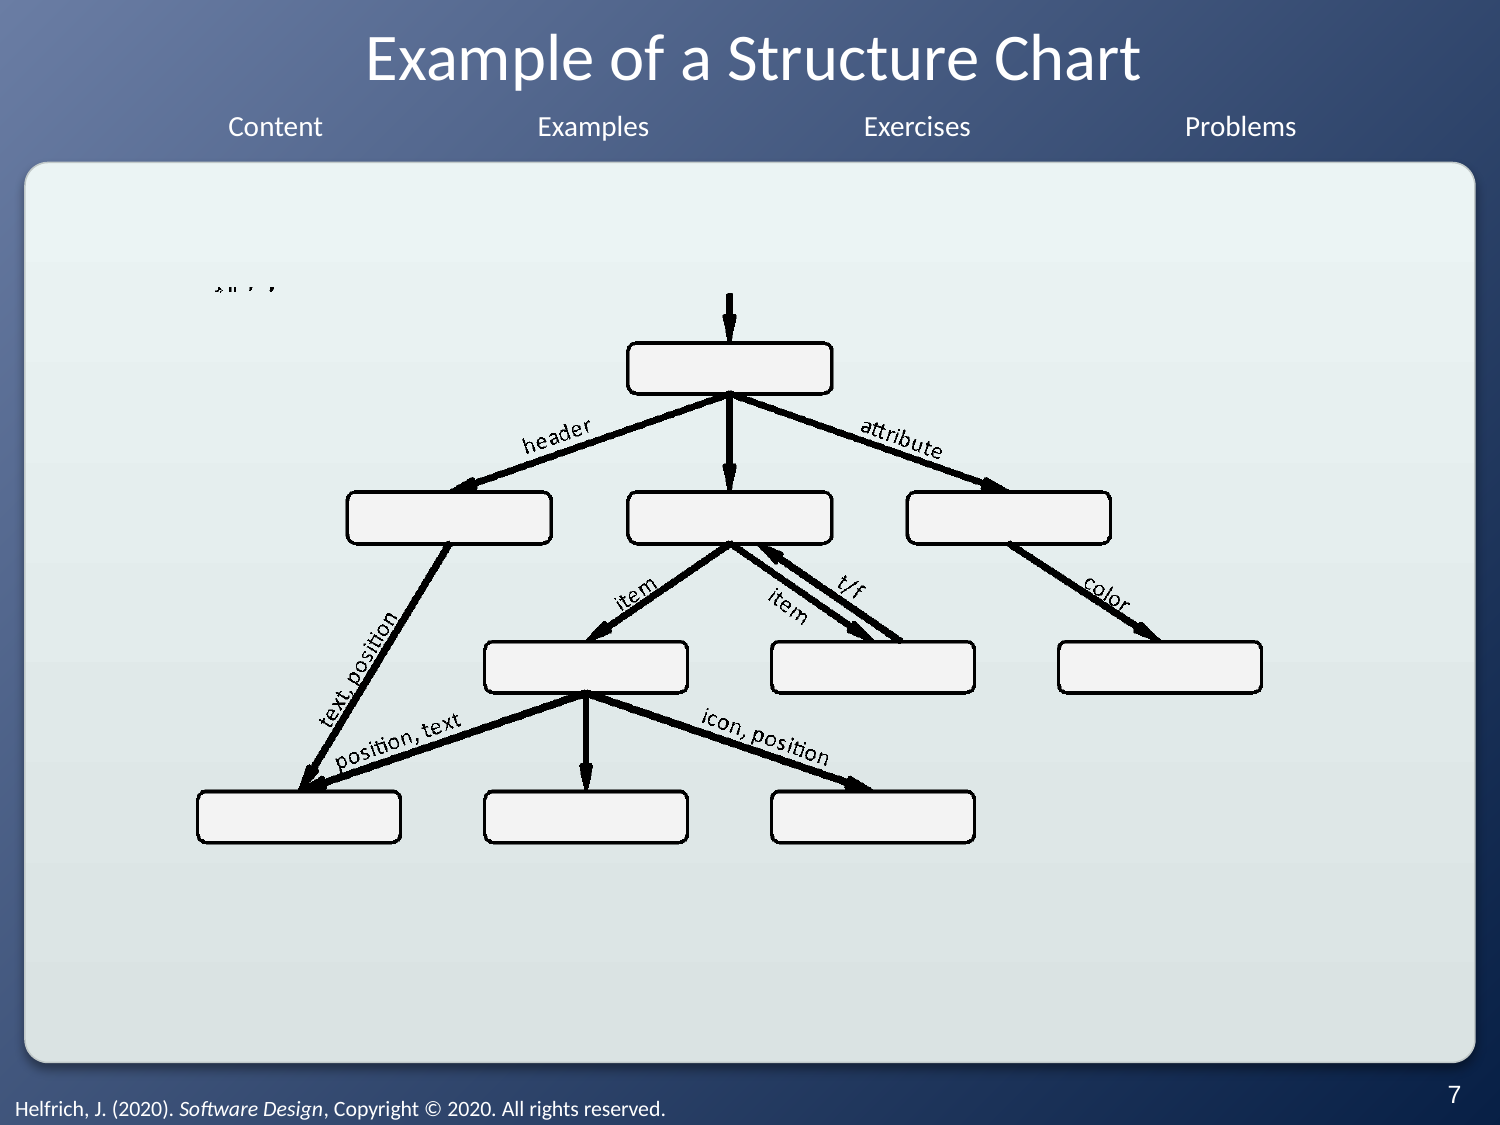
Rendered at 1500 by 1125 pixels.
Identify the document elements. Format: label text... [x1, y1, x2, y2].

picture [187, 287, 1265, 845]
slide_number ‹#› [1404, 1062, 1500, 1125]
title Example of a Structure Chart [33, 16, 1475, 92]
